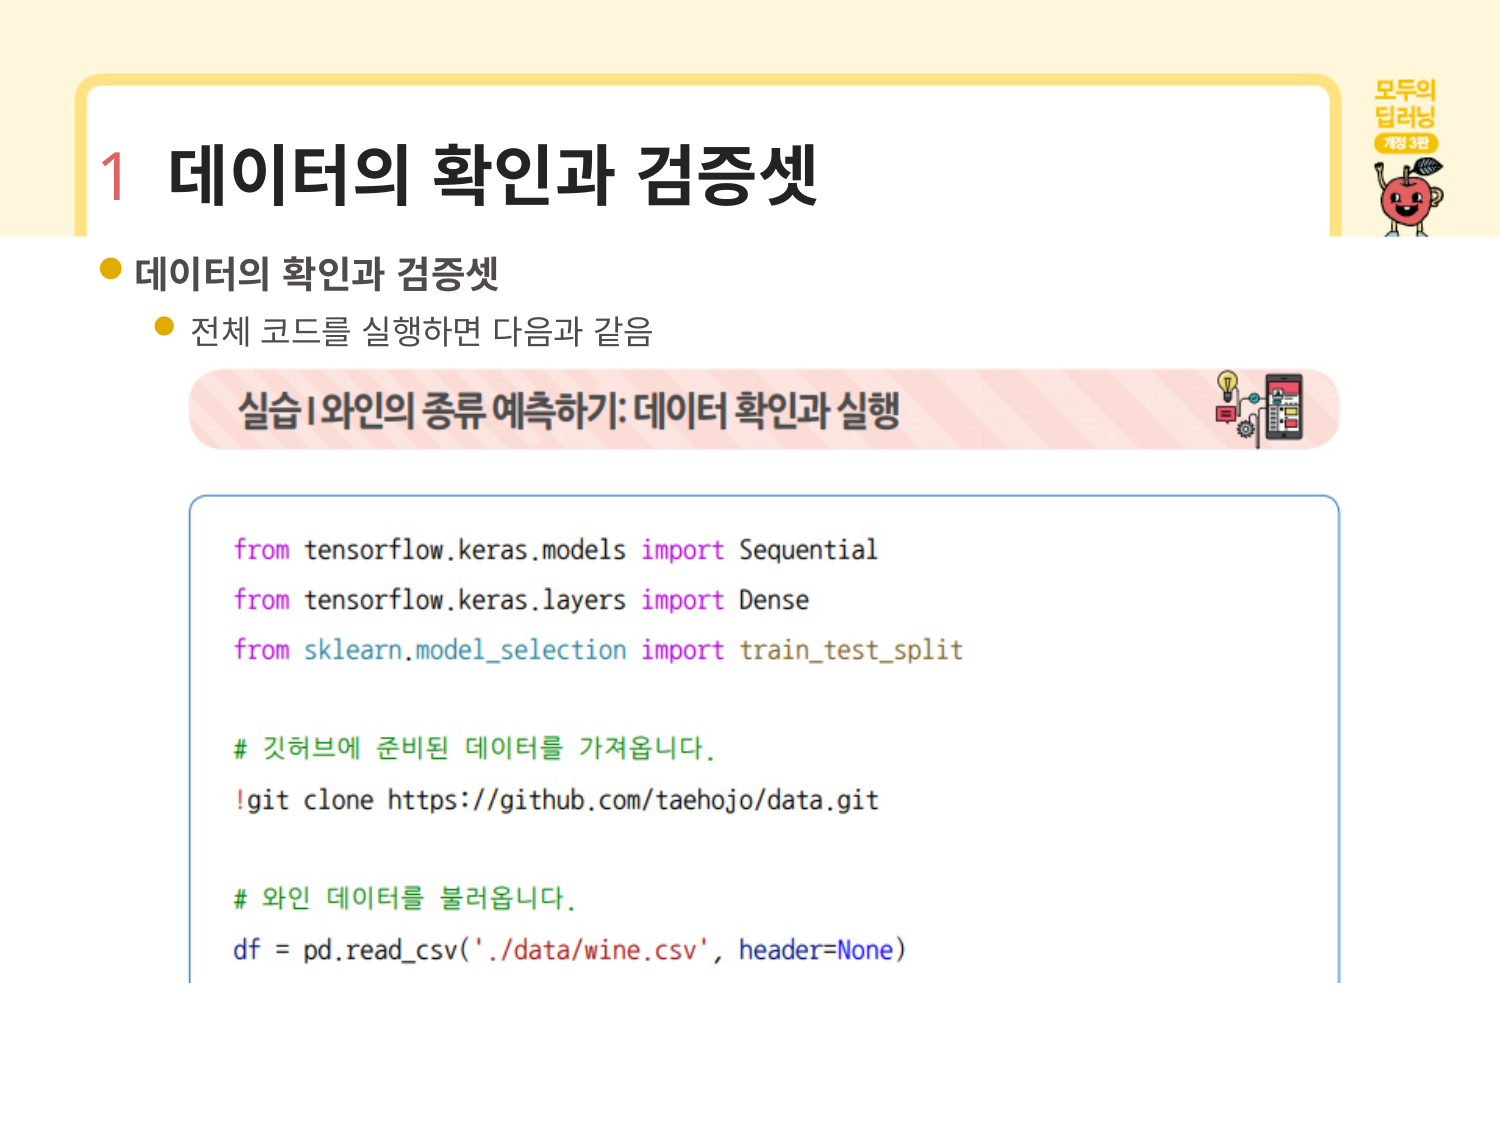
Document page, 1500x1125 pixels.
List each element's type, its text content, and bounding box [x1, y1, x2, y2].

title 1 데이터의 확인과 검증셋 [81, 90, 1412, 222]
list 데이터의 확인과 검증셋 전체 코드를 실행하면 다음과 같음 [81, 239, 1412, 1054]
picture [0, 0, 1500, 1125]
